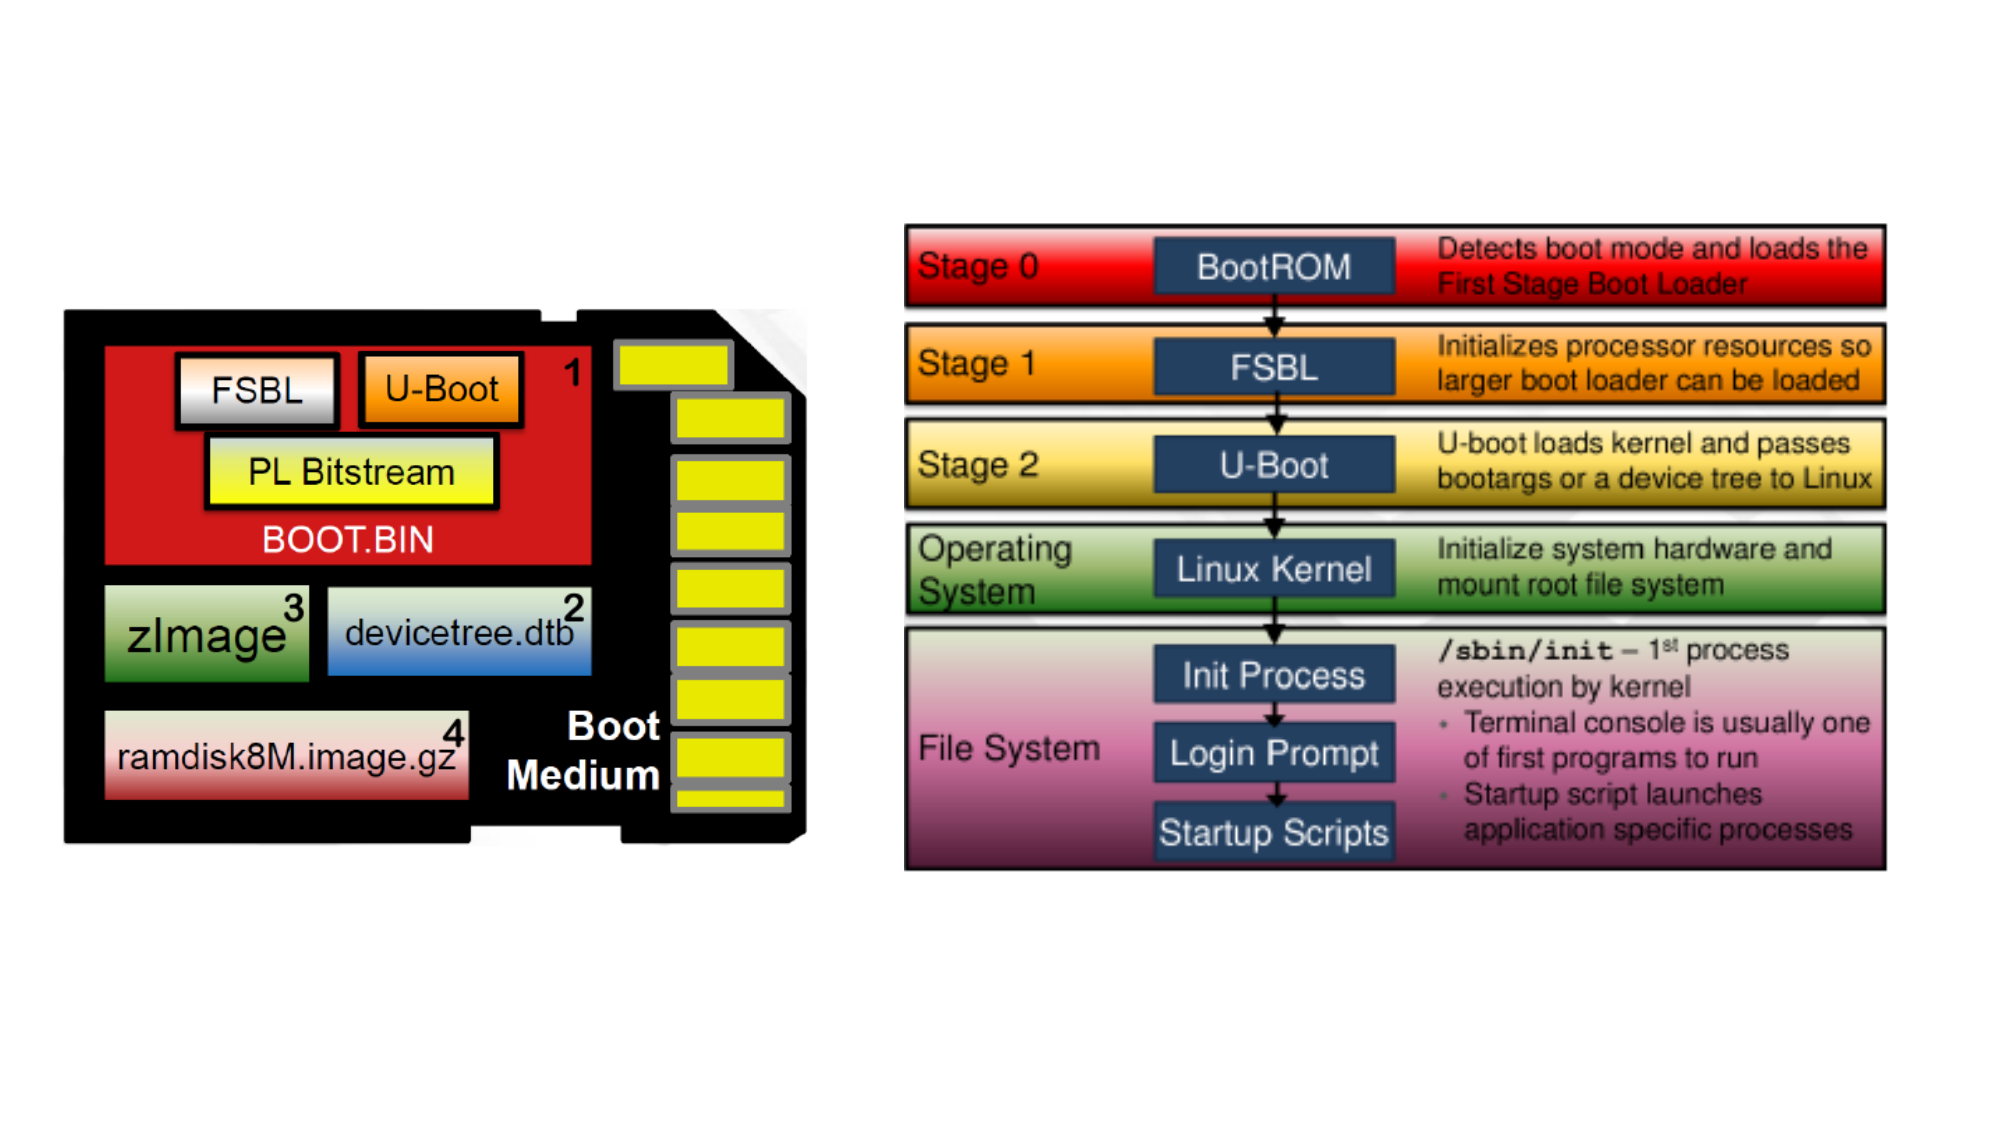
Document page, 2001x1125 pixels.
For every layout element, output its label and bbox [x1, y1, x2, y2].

picture [904, 217, 1895, 874]
picture [50, 287, 835, 874]
